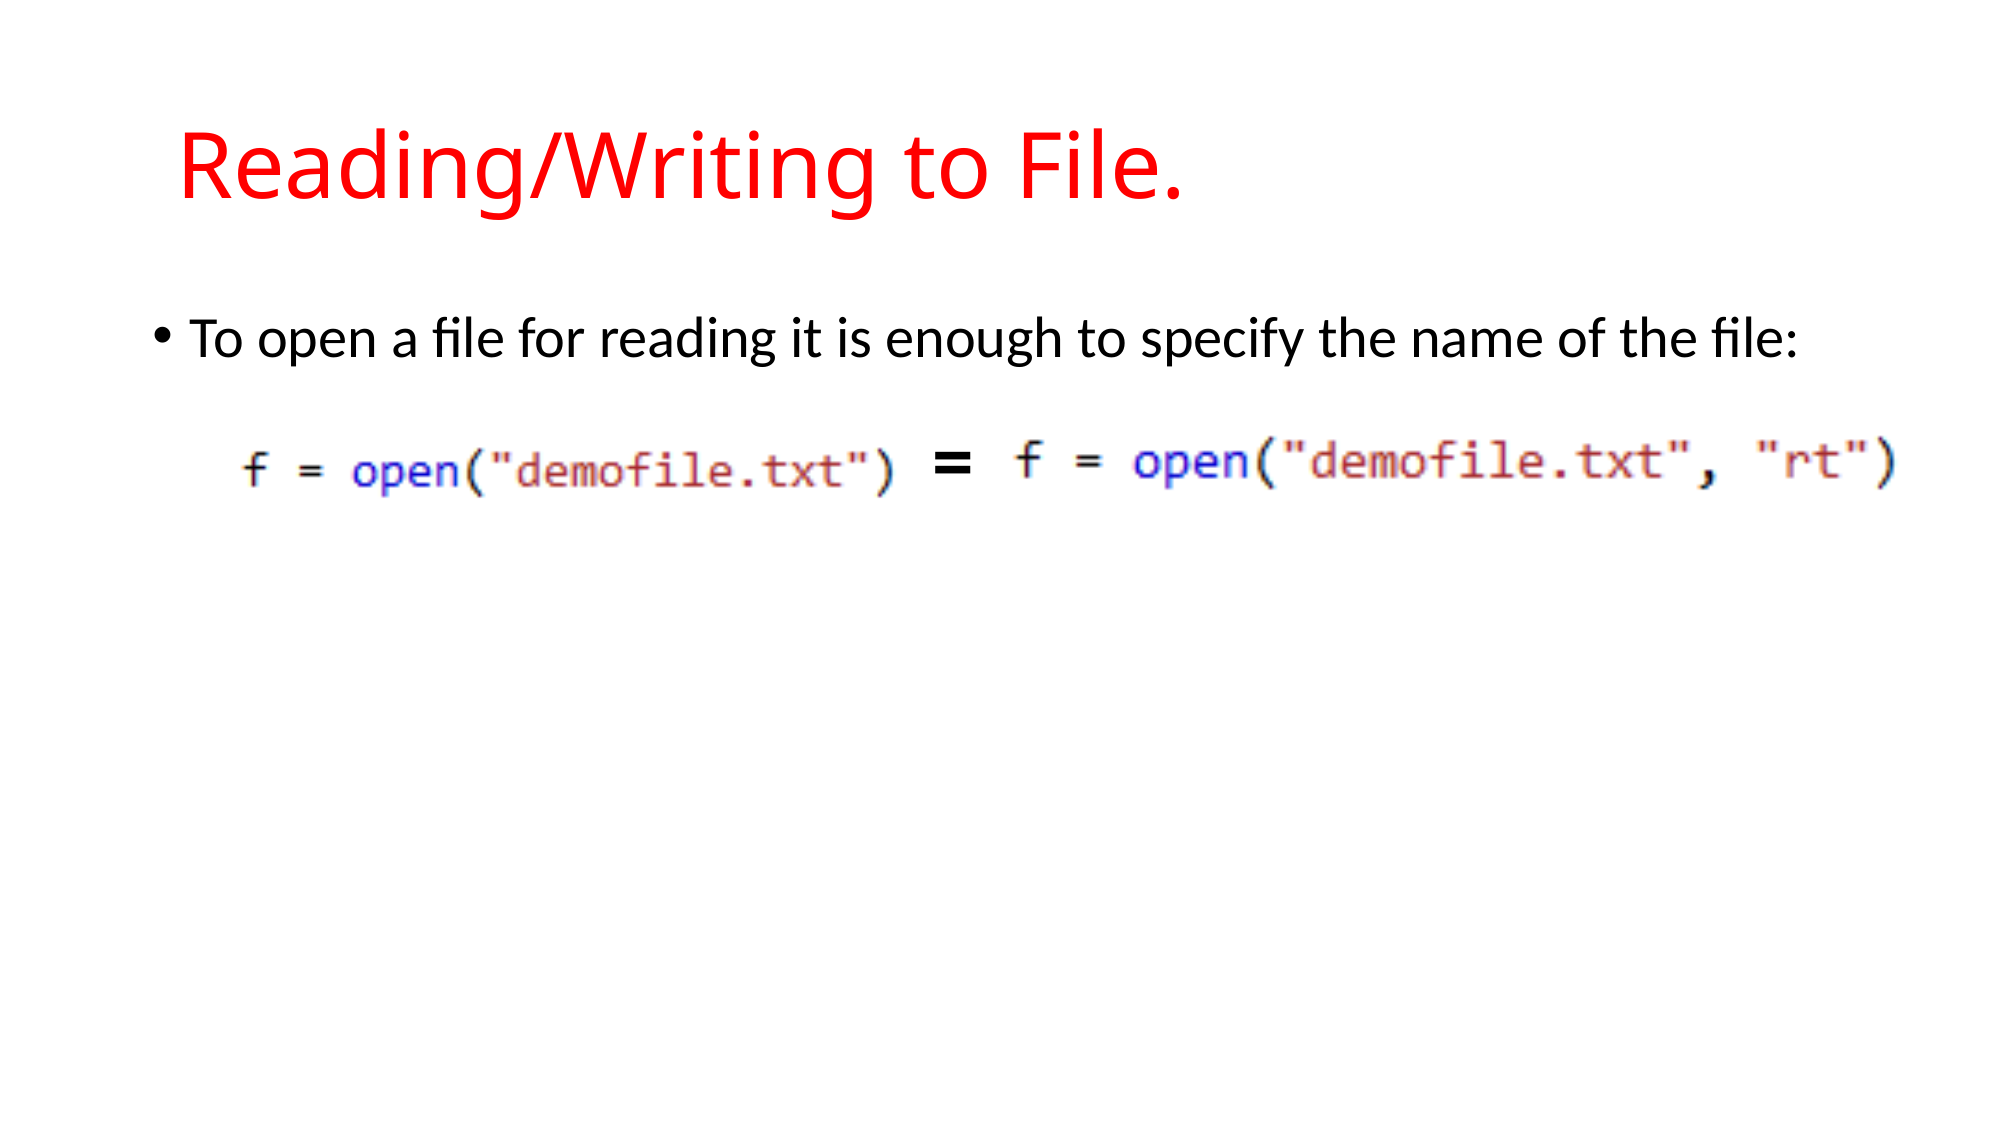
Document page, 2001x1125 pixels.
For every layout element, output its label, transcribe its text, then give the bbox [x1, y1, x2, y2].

list To open a file for reading it is enough to specify the name of the file: [137, 299, 1863, 1014]
picture [1003, 390, 1917, 524]
title Reading/Writing to File. [137, 59, 1863, 278]
picture [218, 404, 923, 520]
text_box = [766, 398, 1003, 514]
